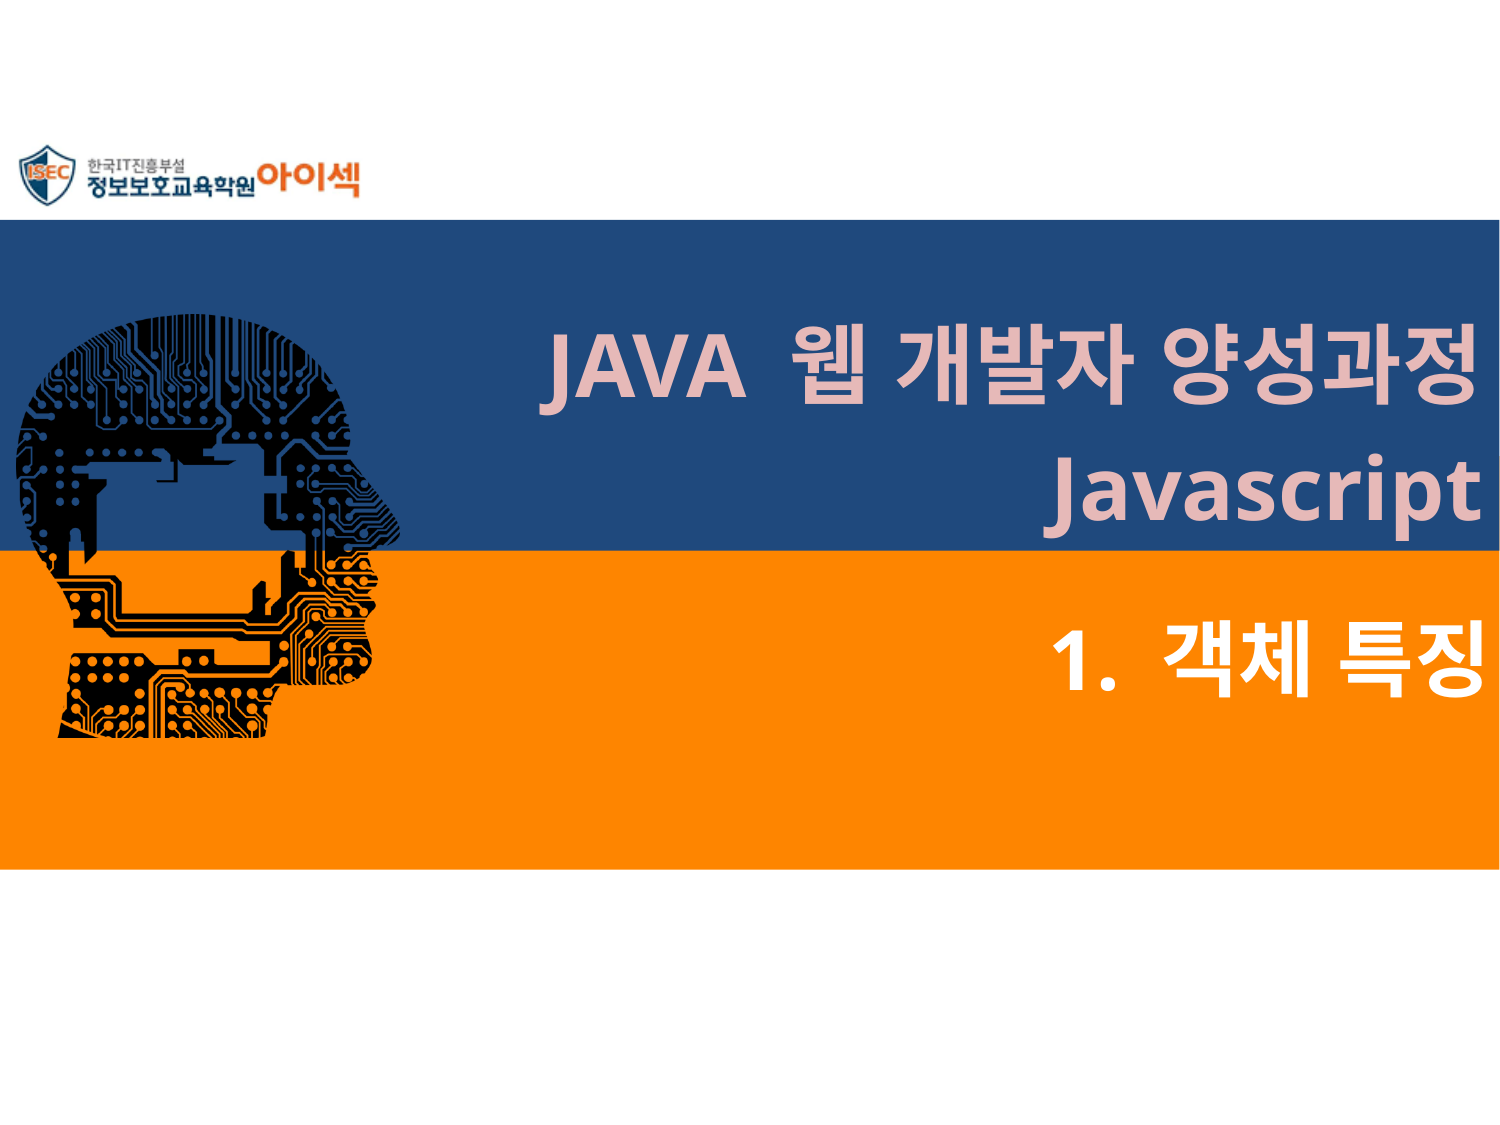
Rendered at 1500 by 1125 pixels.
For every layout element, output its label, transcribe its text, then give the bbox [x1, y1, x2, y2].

picture [0, 28, 400, 219]
subtitle JAVA 웹 개발자 양성과정 Javascript [448, 302, 1499, 504]
picture [16, 314, 400, 574]
title 1. 객체 특징 [0, 574, 1500, 740]
